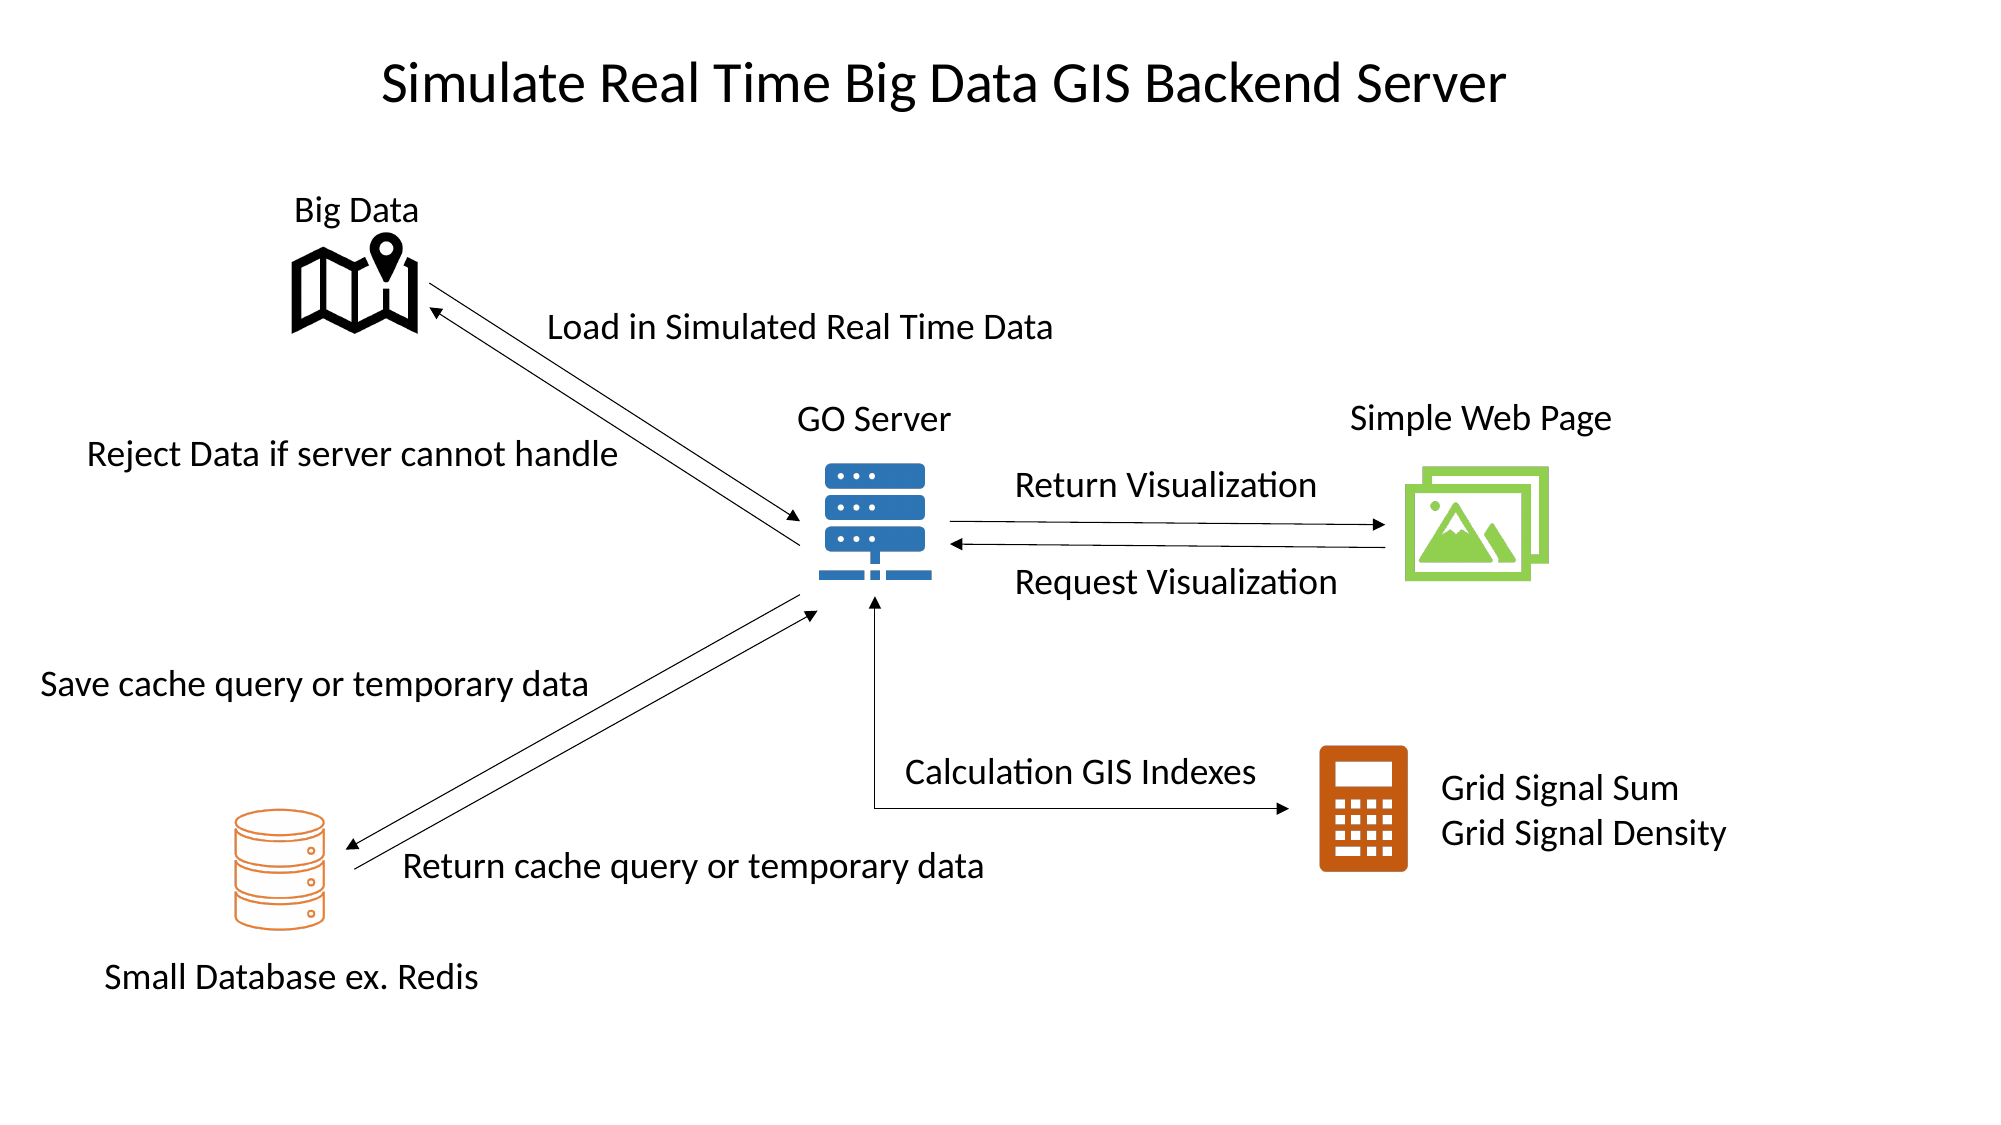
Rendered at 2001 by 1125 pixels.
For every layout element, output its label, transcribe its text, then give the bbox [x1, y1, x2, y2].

text_box Return cache query or temporary data [387, 833, 975, 894]
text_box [429, 307, 800, 546]
text_box Big Data [279, 177, 446, 238]
picture [204, 794, 355, 945]
text_box Return Visualization [999, 453, 1402, 513]
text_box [1189, 544, 1386, 548]
text_box Simulate Real Time Big Data GIS Backend Server [366, 36, 1584, 122]
text_box Save cache query or temporary data [25, 651, 345, 712]
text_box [949, 544, 975, 548]
picture [799, 446, 950, 597]
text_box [975, 495, 1189, 910]
picture [1402, 446, 1553, 597]
text_box GO Server [800, 386, 968, 447]
text_box Load in Simulated Real Time Data [800, 294, 1103, 354]
picture [1288, 733, 1439, 884]
text_box Grid Signal Sum Grid Signal Density [1439, 755, 1746, 861]
text_box Calculation GIS Indexes [890, 739, 975, 800]
text_box Request Visualization [1189, 550, 1425, 610]
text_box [1189, 521, 1386, 525]
text_box Small Database ex. Redis [89, 944, 504, 1004]
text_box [949, 521, 975, 525]
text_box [429, 283, 800, 307]
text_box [345, 594, 800, 850]
picture [279, 208, 430, 359]
text_box Simple Web Page [1335, 385, 1656, 446]
text_box Calculation GIS Indexes [1189, 739, 1288, 800]
text_box Reject Data if server cannot handle [72, 421, 429, 482]
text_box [354, 610, 818, 870]
